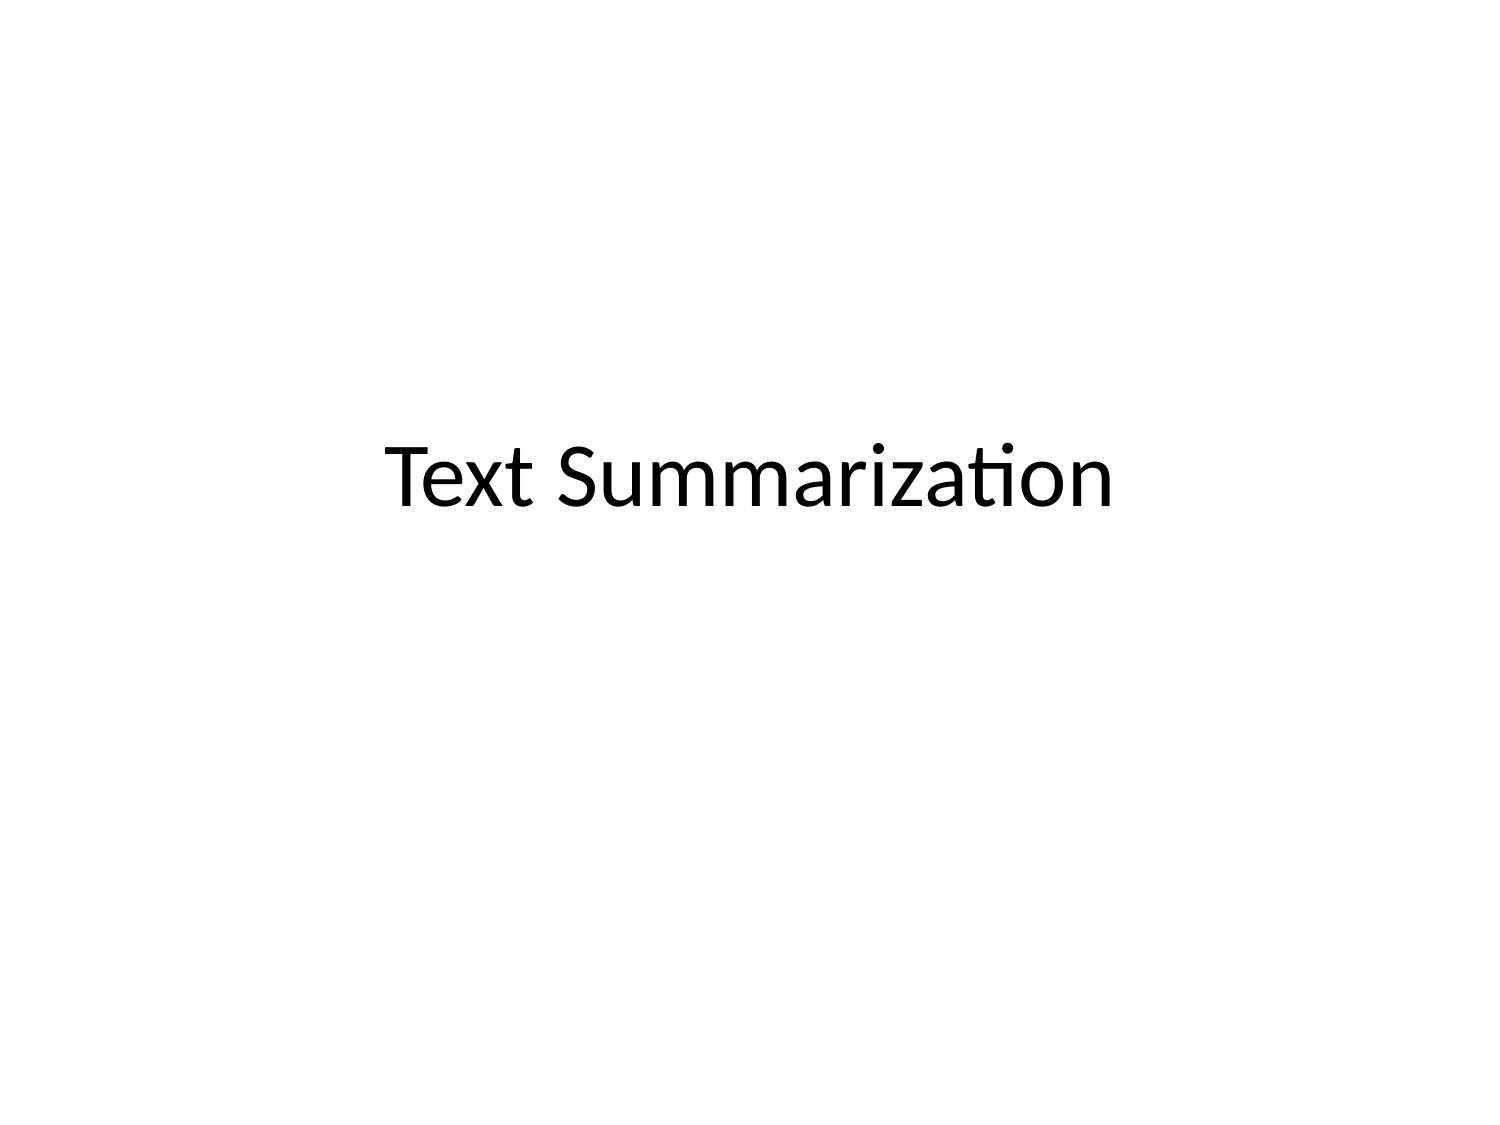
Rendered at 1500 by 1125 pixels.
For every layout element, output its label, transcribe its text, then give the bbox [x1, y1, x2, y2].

title Text Summarization [112, 349, 1388, 591]
